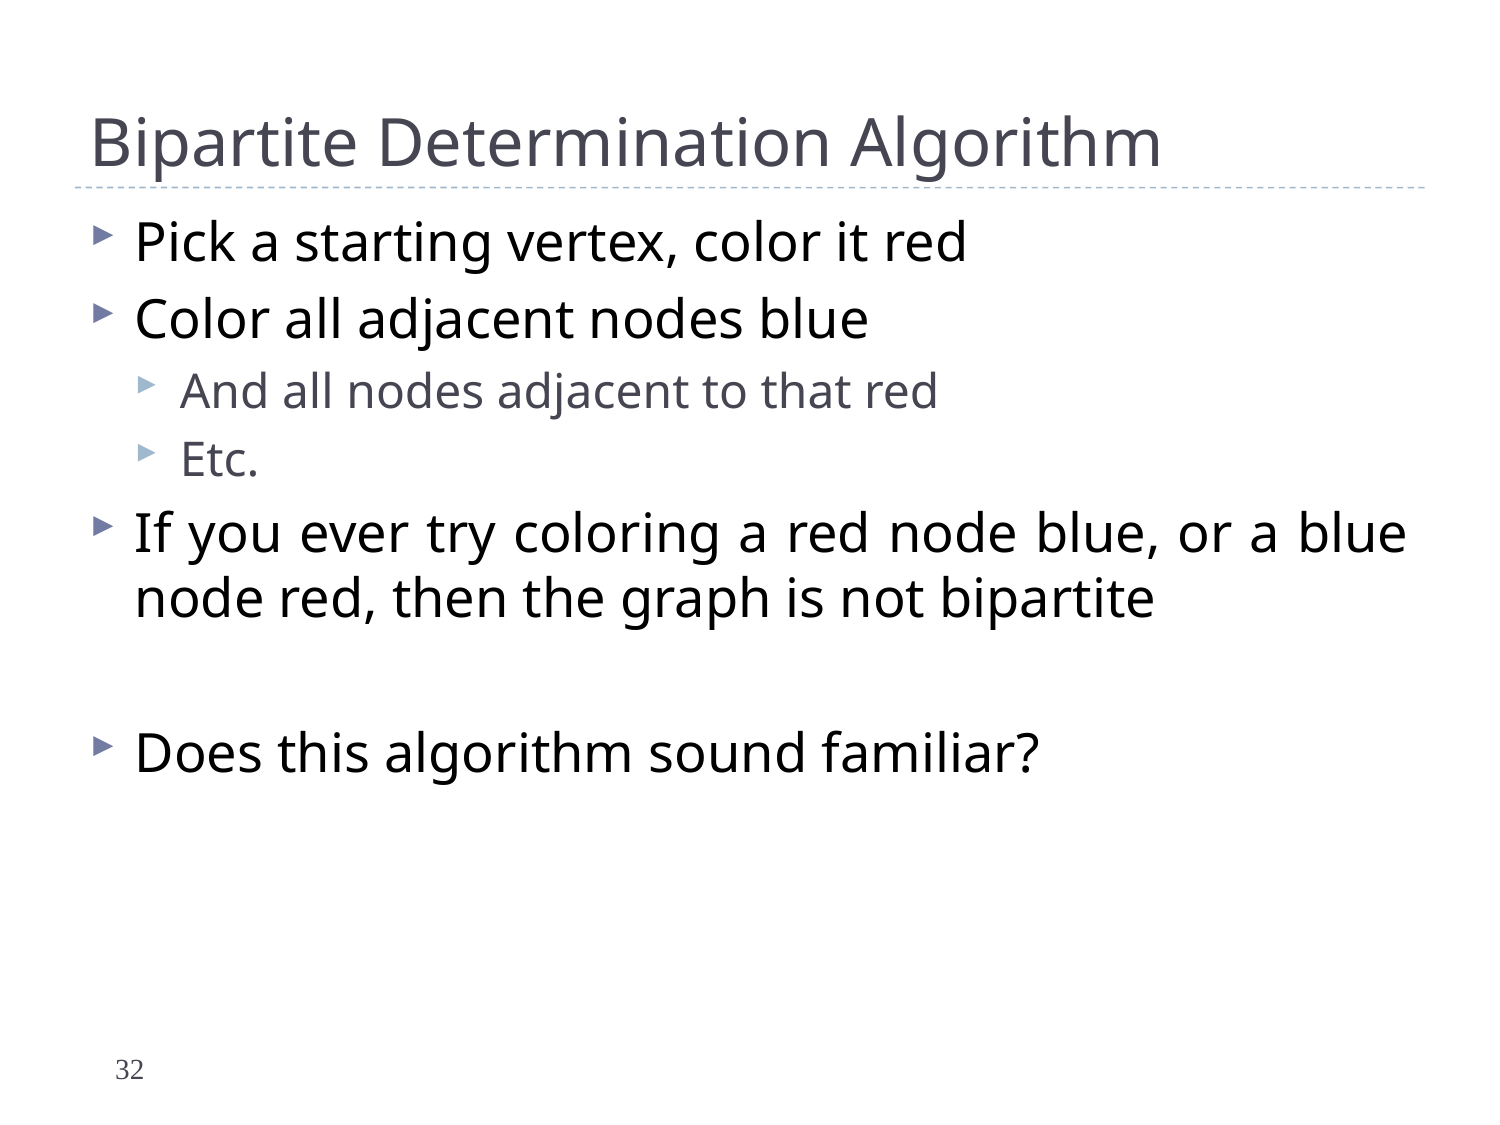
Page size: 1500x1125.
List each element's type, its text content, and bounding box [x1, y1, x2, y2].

title Bipartite Determination Algorithm [75, 24, 1425, 188]
list Pick a starting vertex, color it red Color all adjacent nodes blue And all nodes adjacent to that red Etc. If you ever try coloring a red node blue, or a blue node red, then the graph is not bipartite Does this algorithm sound familiar? [75, 200, 1425, 1010]
slide_number 32 [100, 1042, 426, 1103]
